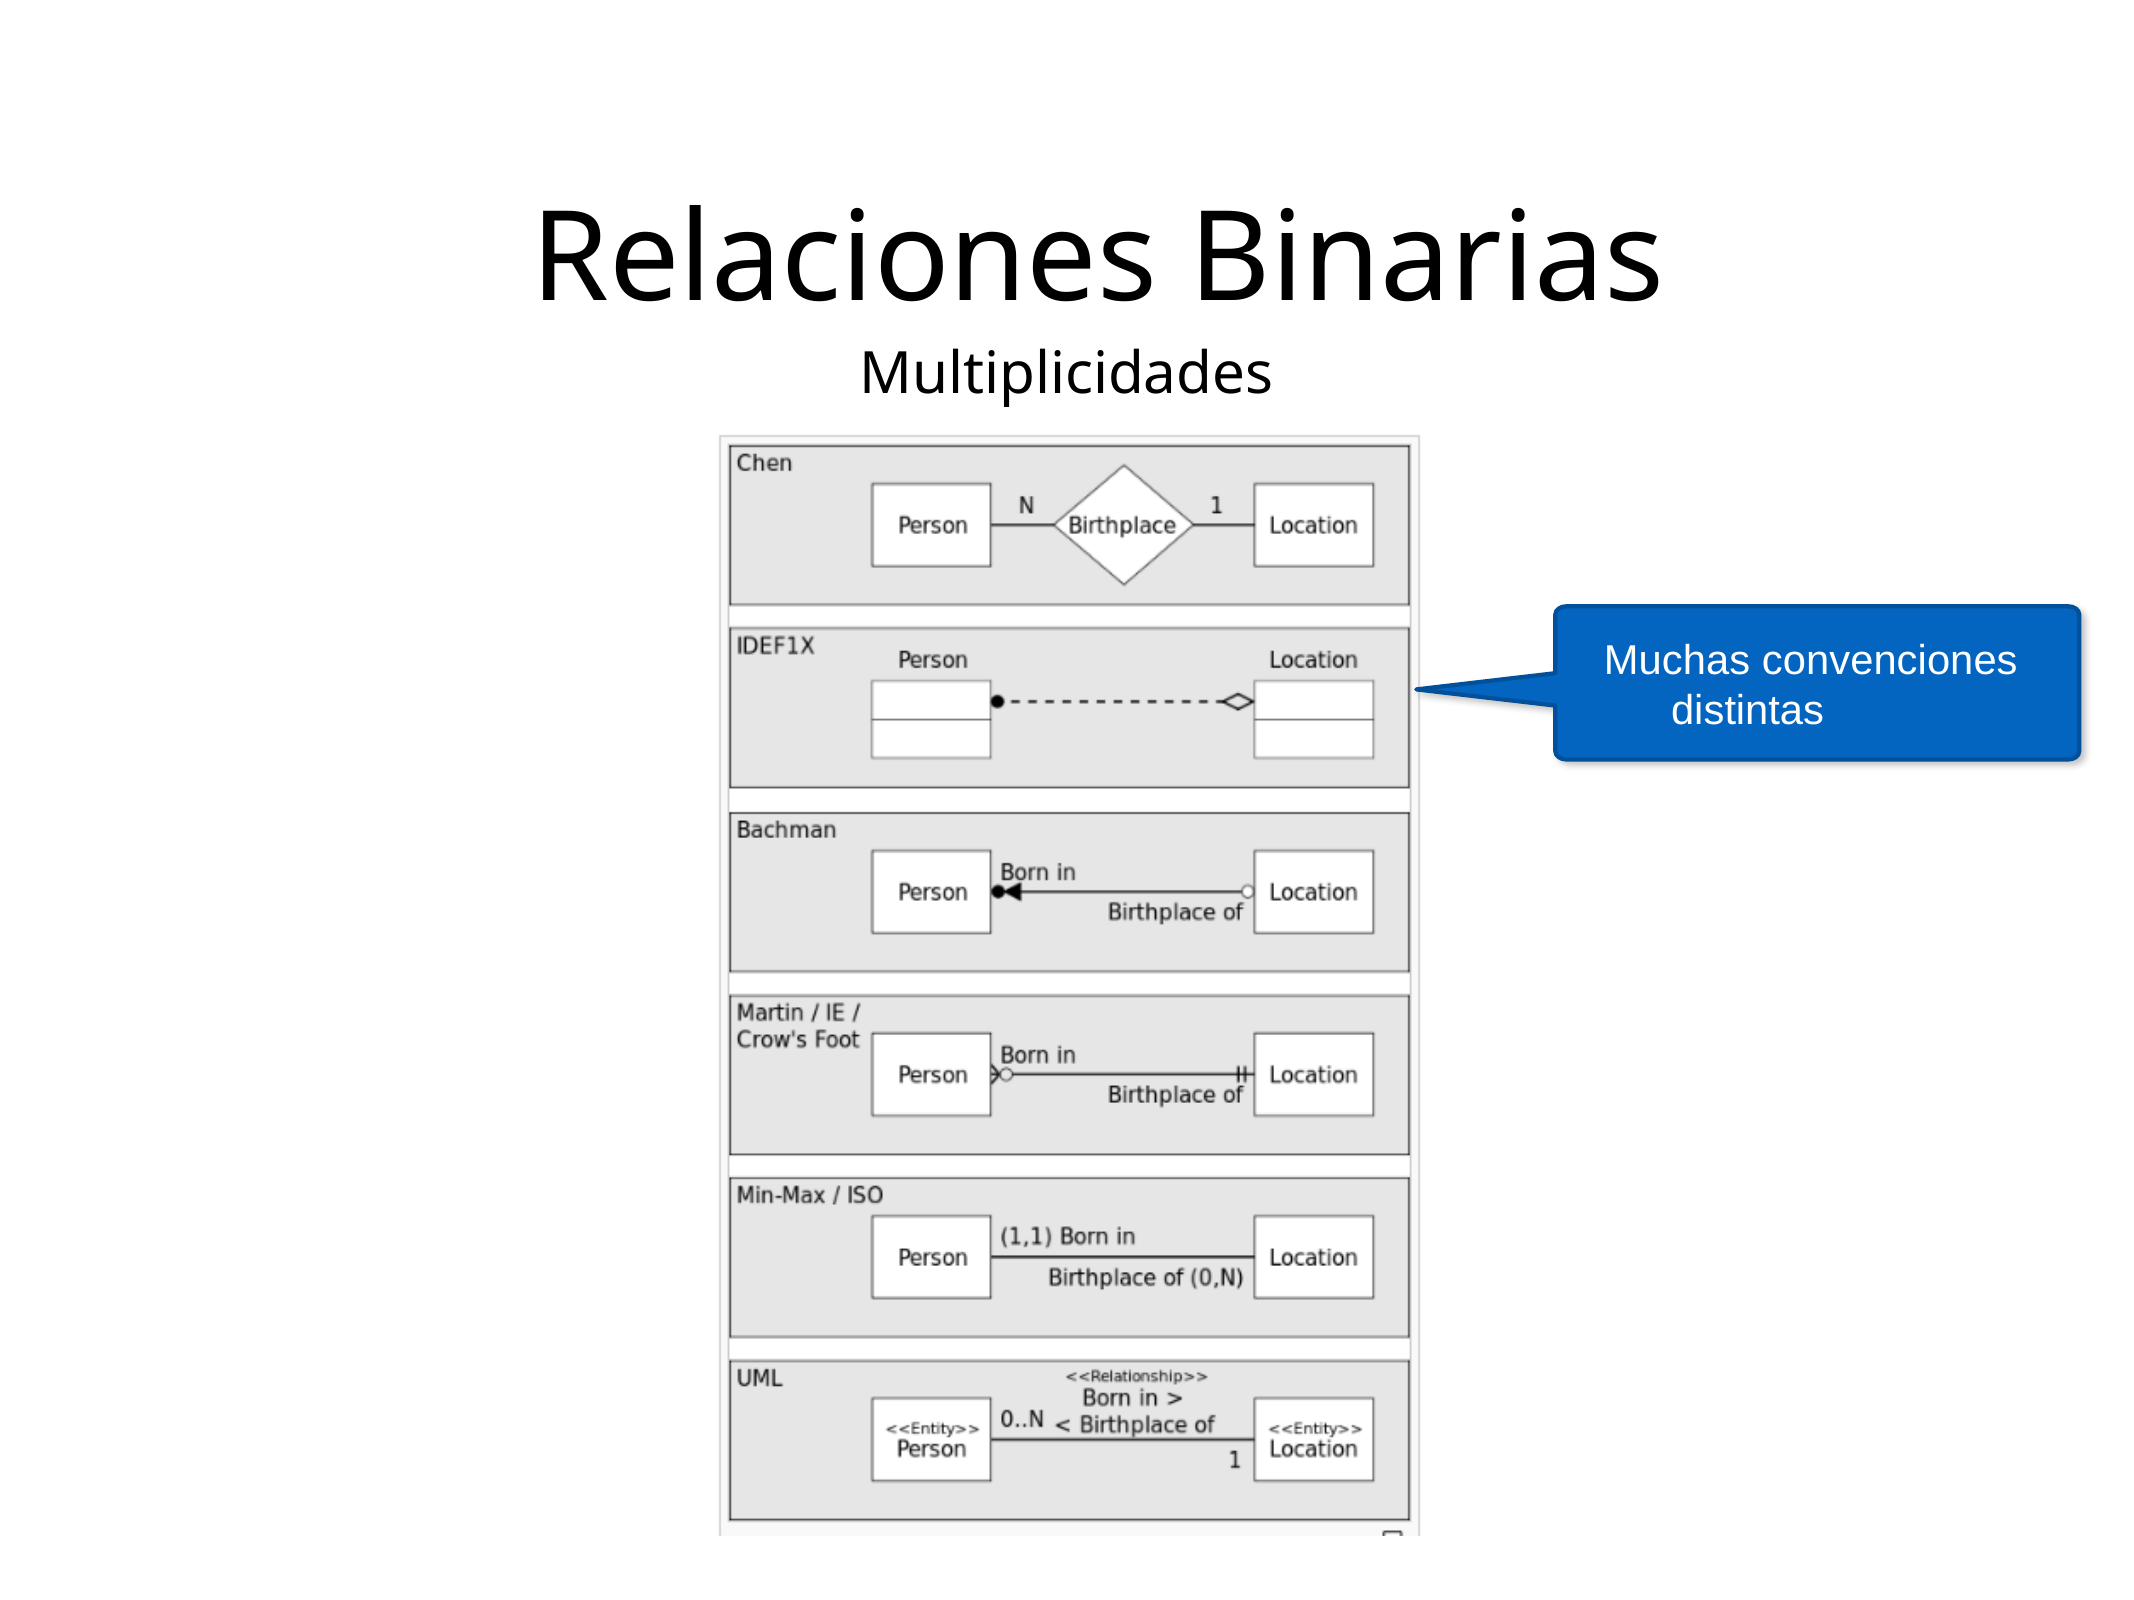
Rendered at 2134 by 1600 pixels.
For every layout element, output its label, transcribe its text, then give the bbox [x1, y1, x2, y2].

text_box Muchas convenciones distintas [1427, 606, 2080, 760]
text_box Multiplicidades [618, 327, 1516, 414]
picture [711, 426, 1422, 1537]
text_box Relaciones Binarias [352, 166, 1845, 334]
